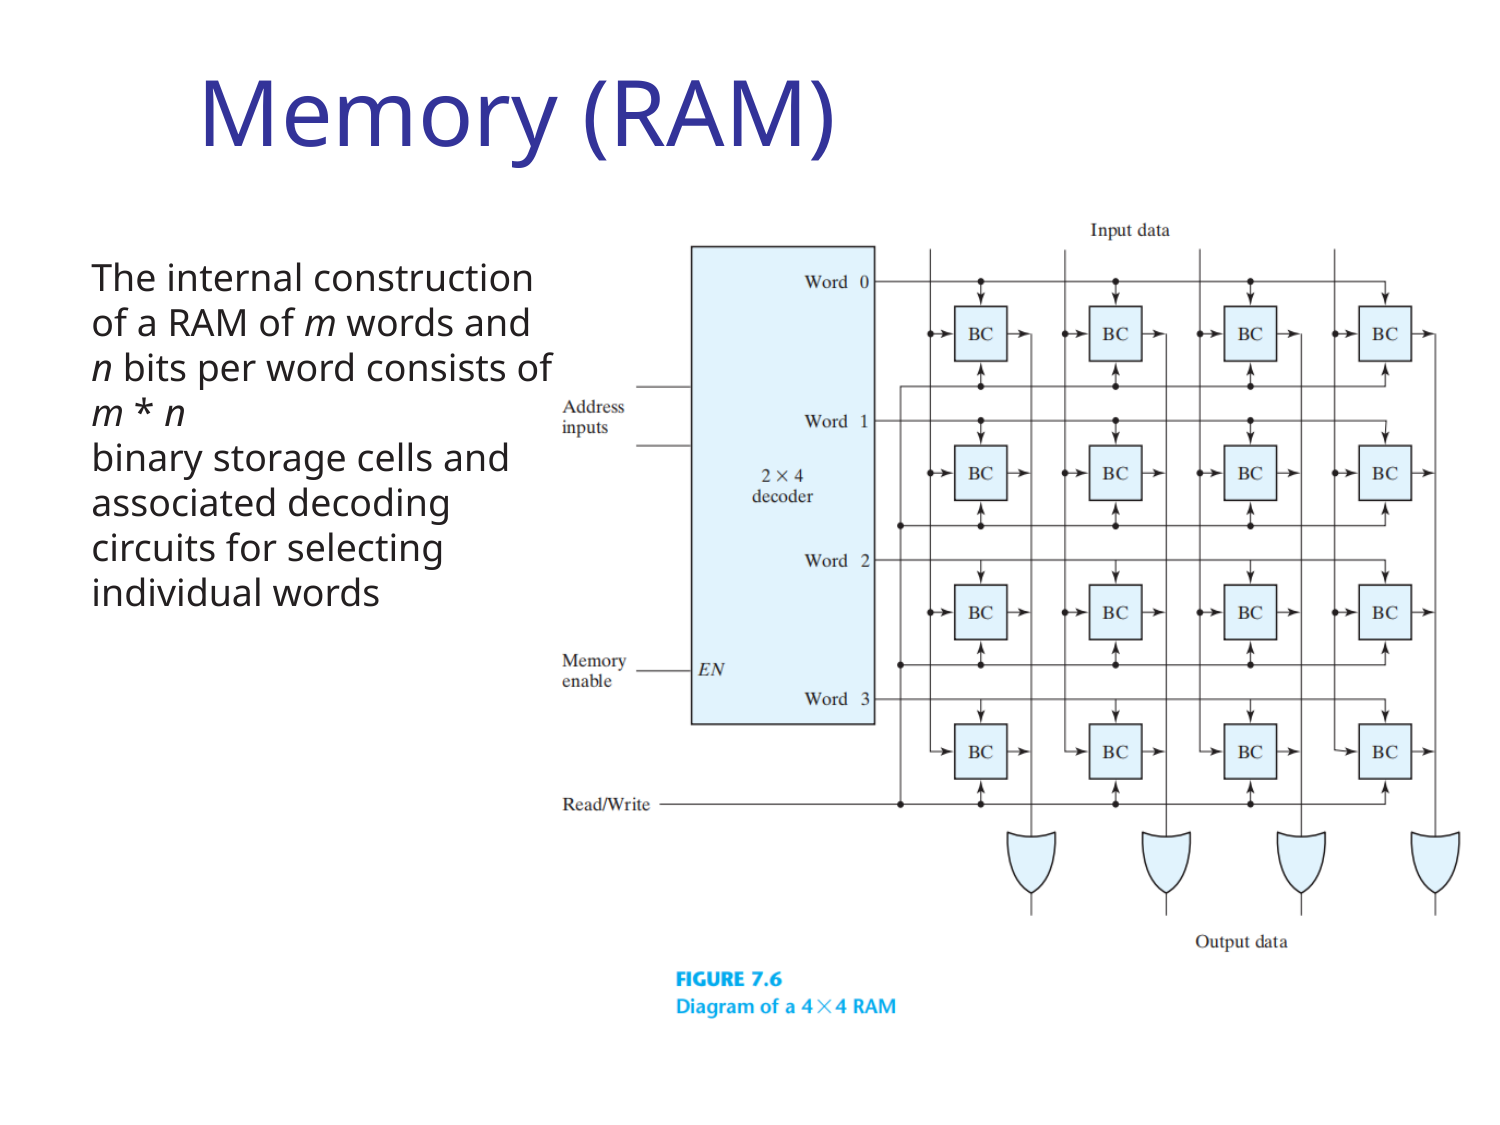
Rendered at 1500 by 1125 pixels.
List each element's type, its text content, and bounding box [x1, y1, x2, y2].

picture [525, 219, 1479, 1028]
title Memory (RAM) [182, 0, 1462, 173]
text_box The internal construction of a RAM of m words and n bits per word consists of m * n binary storage cells and associated decoding circuits for selecting individual words [76, 246, 520, 621]
